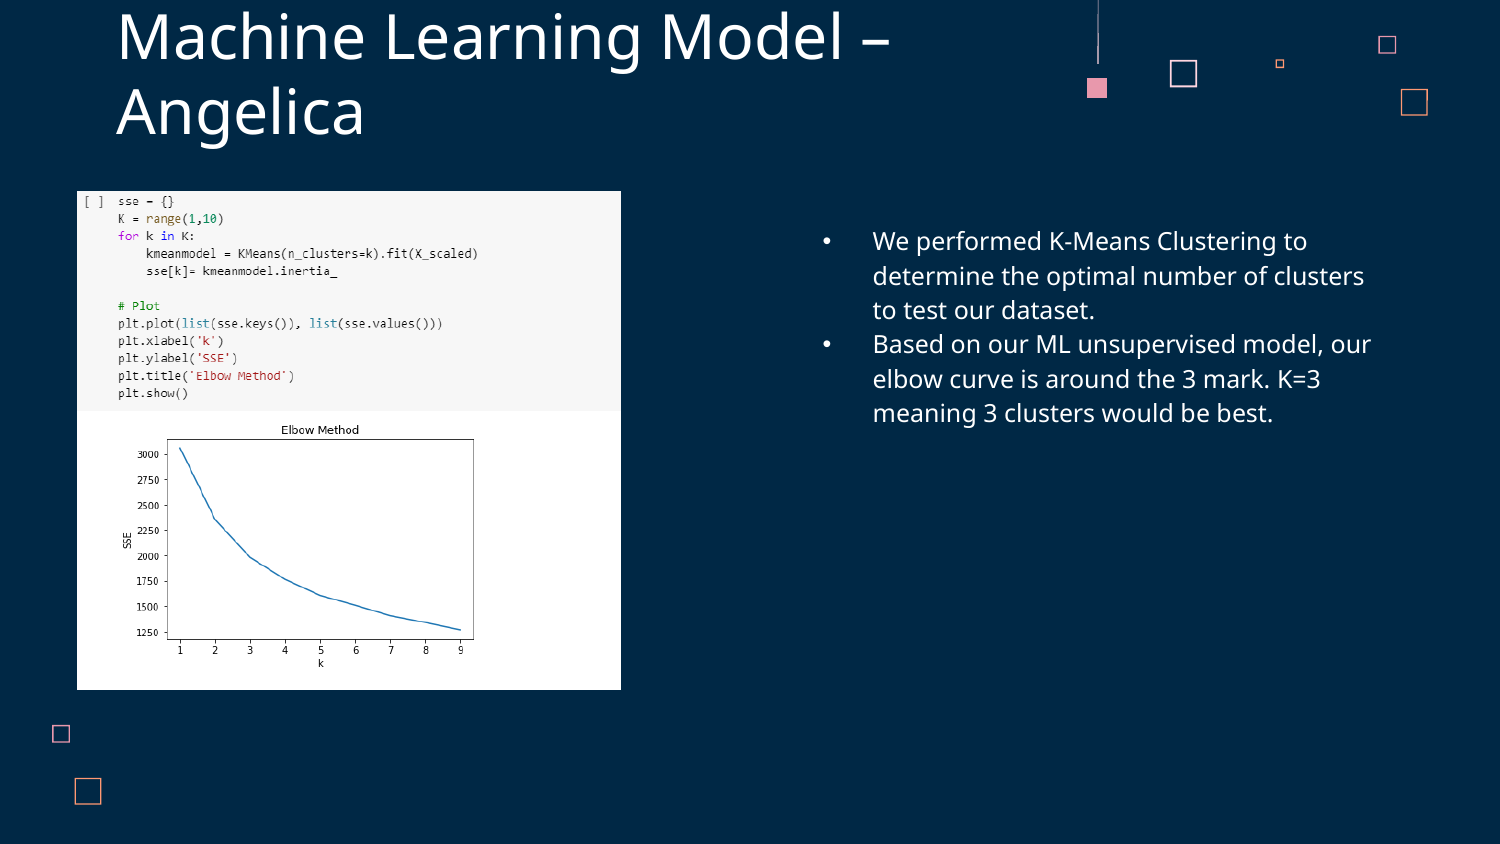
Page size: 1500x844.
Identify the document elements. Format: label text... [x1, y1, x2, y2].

title Machine Learning Model – Angelica [101, 67, 1004, 163]
picture [76, 190, 621, 690]
list We performed K-Means Clustering to determine the optimal number of clusters to test our dataset. Based on our ML unsupervised model, our elbow curve is around the 3 mark. K=3 meaning 3 clusters would be best. [782, 206, 1396, 534]
